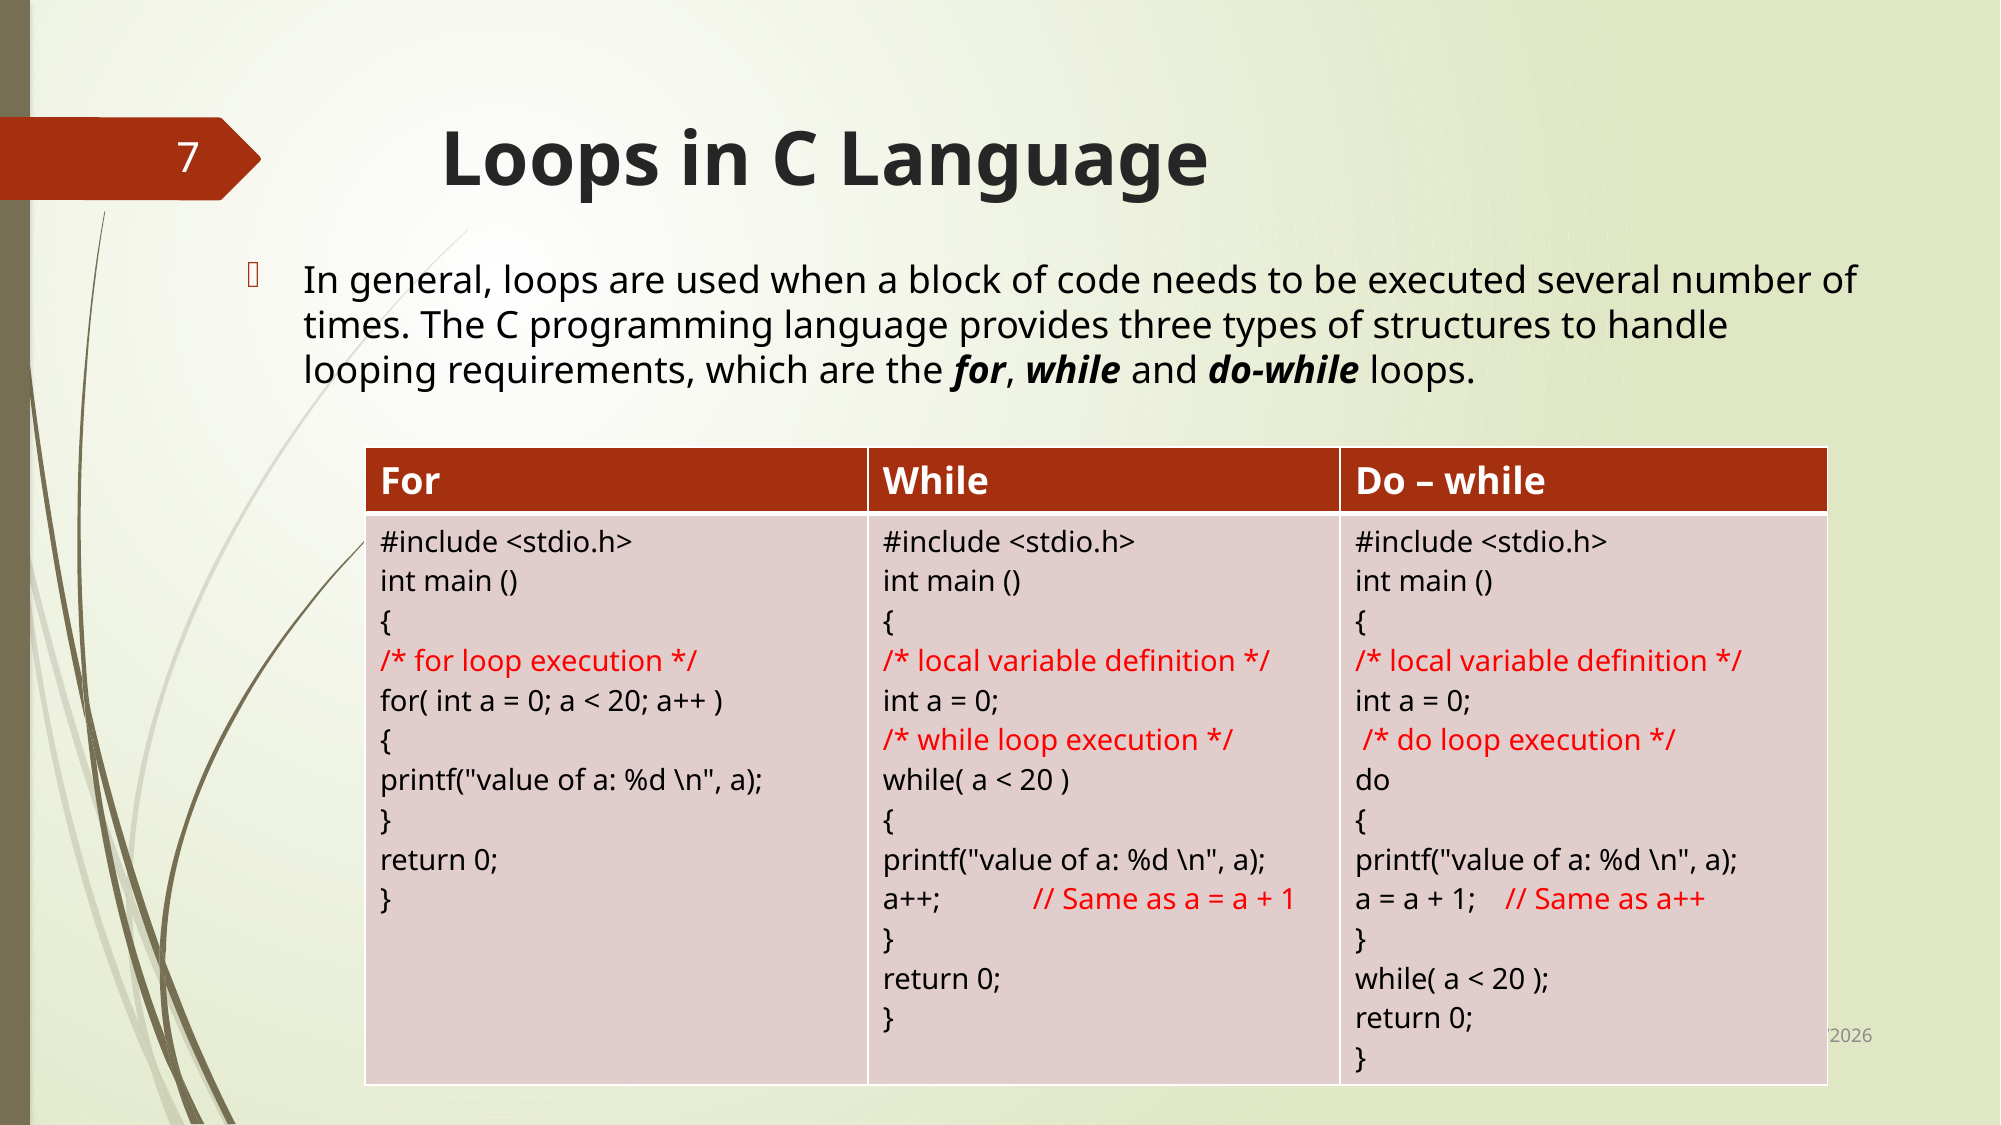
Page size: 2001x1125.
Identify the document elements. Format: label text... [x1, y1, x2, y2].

table_cell #include <stdio.h> int main () { /* local variable definition */ int a = 0; /* while loop execution */ while( a < 20 ) { printf("value of a: %d \n", a); a++; // Same as a = a + 1 } return 0; } [869, 516, 1339, 1084]
table_header While [869, 448, 1339, 511]
table_cell #include <stdio.h> int main () { /* for loop execution */ for( int a = 0; a < 20; a++ ) { printf("value of a: %d \n", a); } return 0; } [366, 516, 867, 1084]
slide_number 7 [87, 129, 216, 190]
table_header For [366, 448, 867, 511]
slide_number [1828, 1005, 1888, 1067]
table_header Do – while [1341, 448, 1827, 511]
list In general, loops are used when a block of code needs to be executed several number of times. The C programming language provides three types of structures to handle looping requirements, which are the for, while and do-while loops. [231, 248, 1888, 970]
title Loops in C Language [425, 102, 1888, 248]
table_cell #include <stdio.h> int main () { /* local variable definition */ int a = 0; /* do loop execution */ do { printf("value of a: %d \n", a); a = a + 1; // Same as a++ } while( a < 20 ); return 0; } [1341, 516, 1827, 1084]
